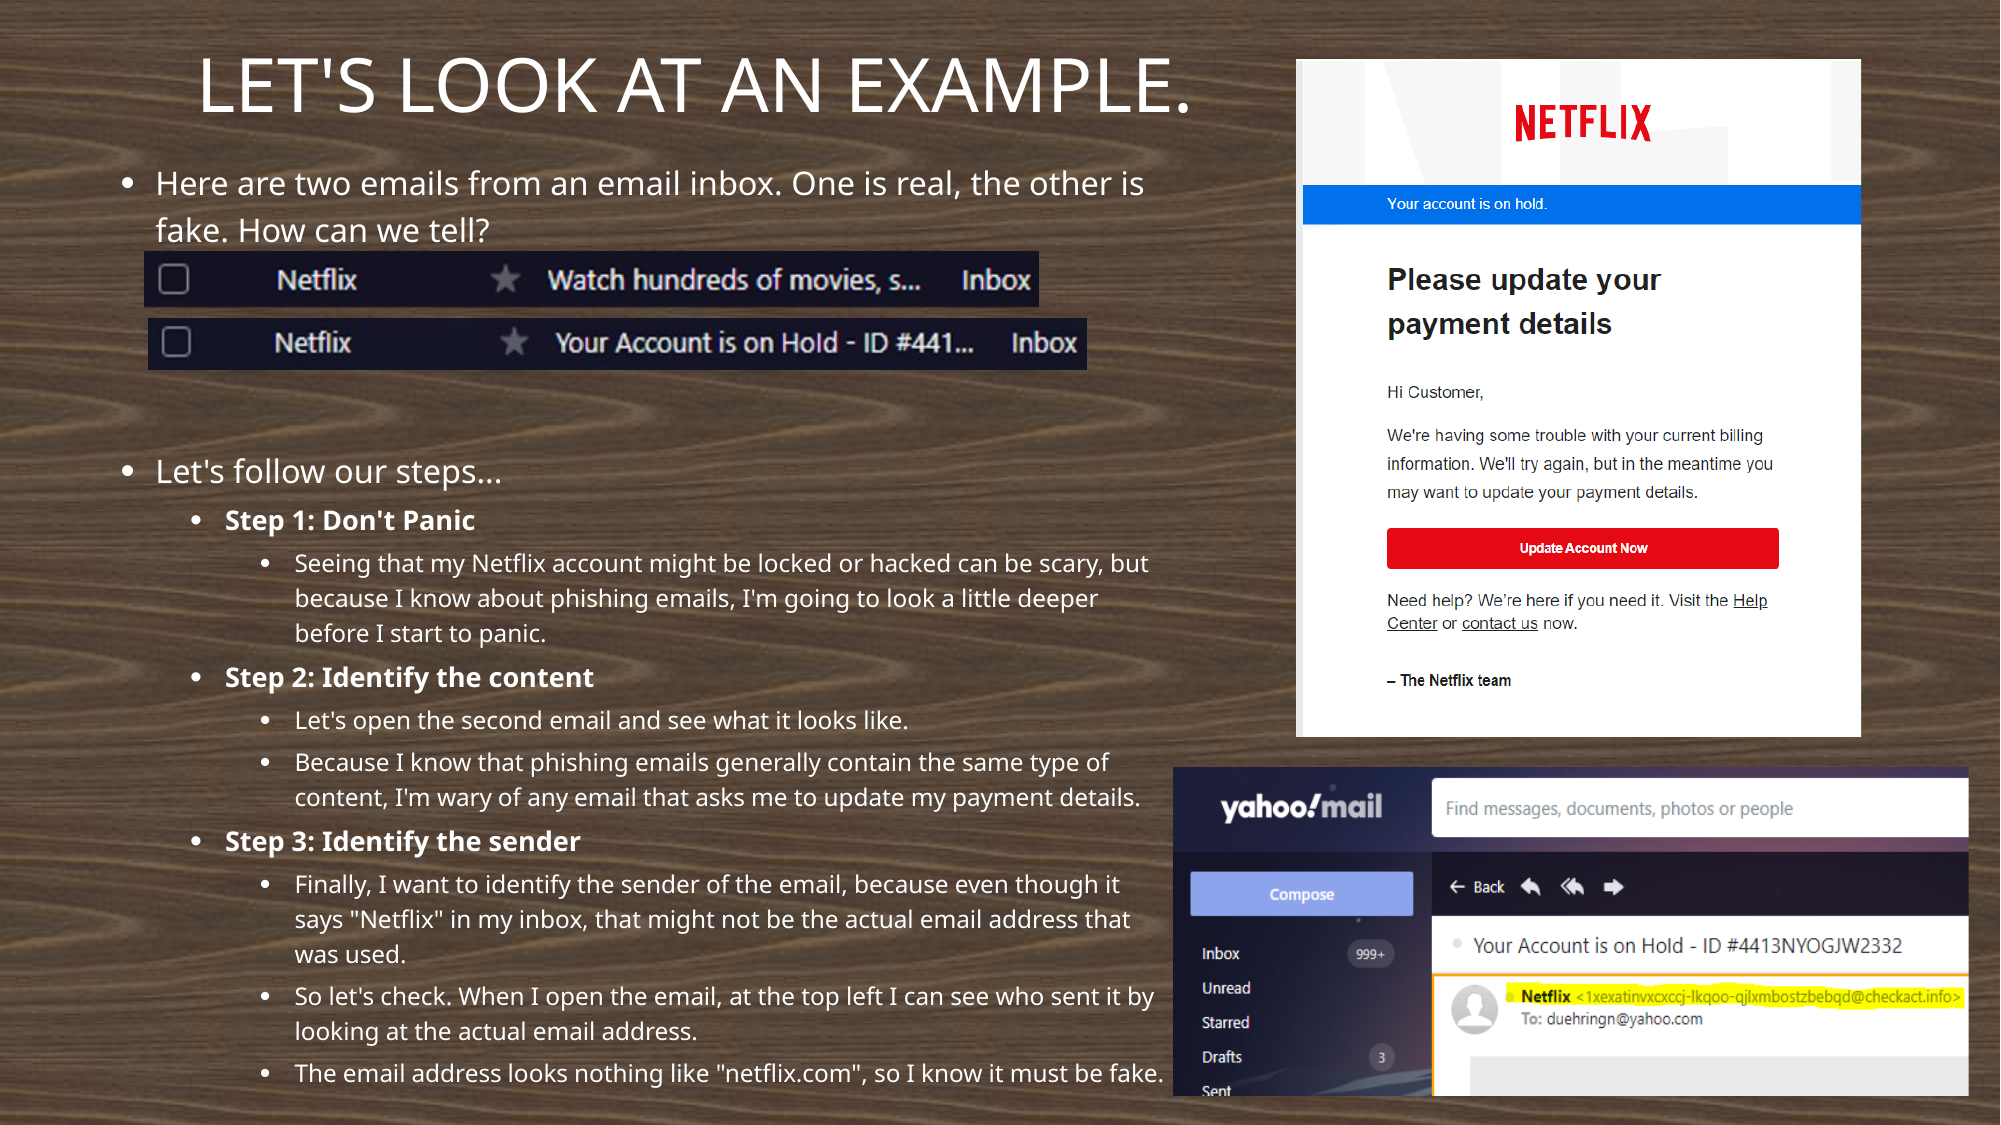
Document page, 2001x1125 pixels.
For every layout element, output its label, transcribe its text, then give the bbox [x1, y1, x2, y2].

picture [1172, 767, 1969, 1098]
picture [144, 251, 1088, 370]
list Here are two emails from an email inbox. One is real, the other is fake. How can we tell? Let's follow our steps... Step 1: Don't Panic Seeing that my Netflix account might be locked or hacked can be scary, but because I know about phishing emails, I'm going to look a little deeper before I start to panic. Step 2: Identify the content Let's open the second email and see what it looks like. Because I know that phishing emails generally contain the same type of content, I'm wary of any email that asks me to update my payment details. Step 3: Identify the sender Finally, I want to identify the sender of the email, because even though it says "Netflix" in my inbox, that might not be the actual email address that was used. So let's check. When I open the email, at the top left I can see who sent it by looking at the actual email address. The email address looks nothing like "netflix.com", so I know it must be fake. [105, 147, 1186, 1125]
picture [1295, 59, 1862, 738]
title Let's look at an example. [25, 0, 1751, 198]
